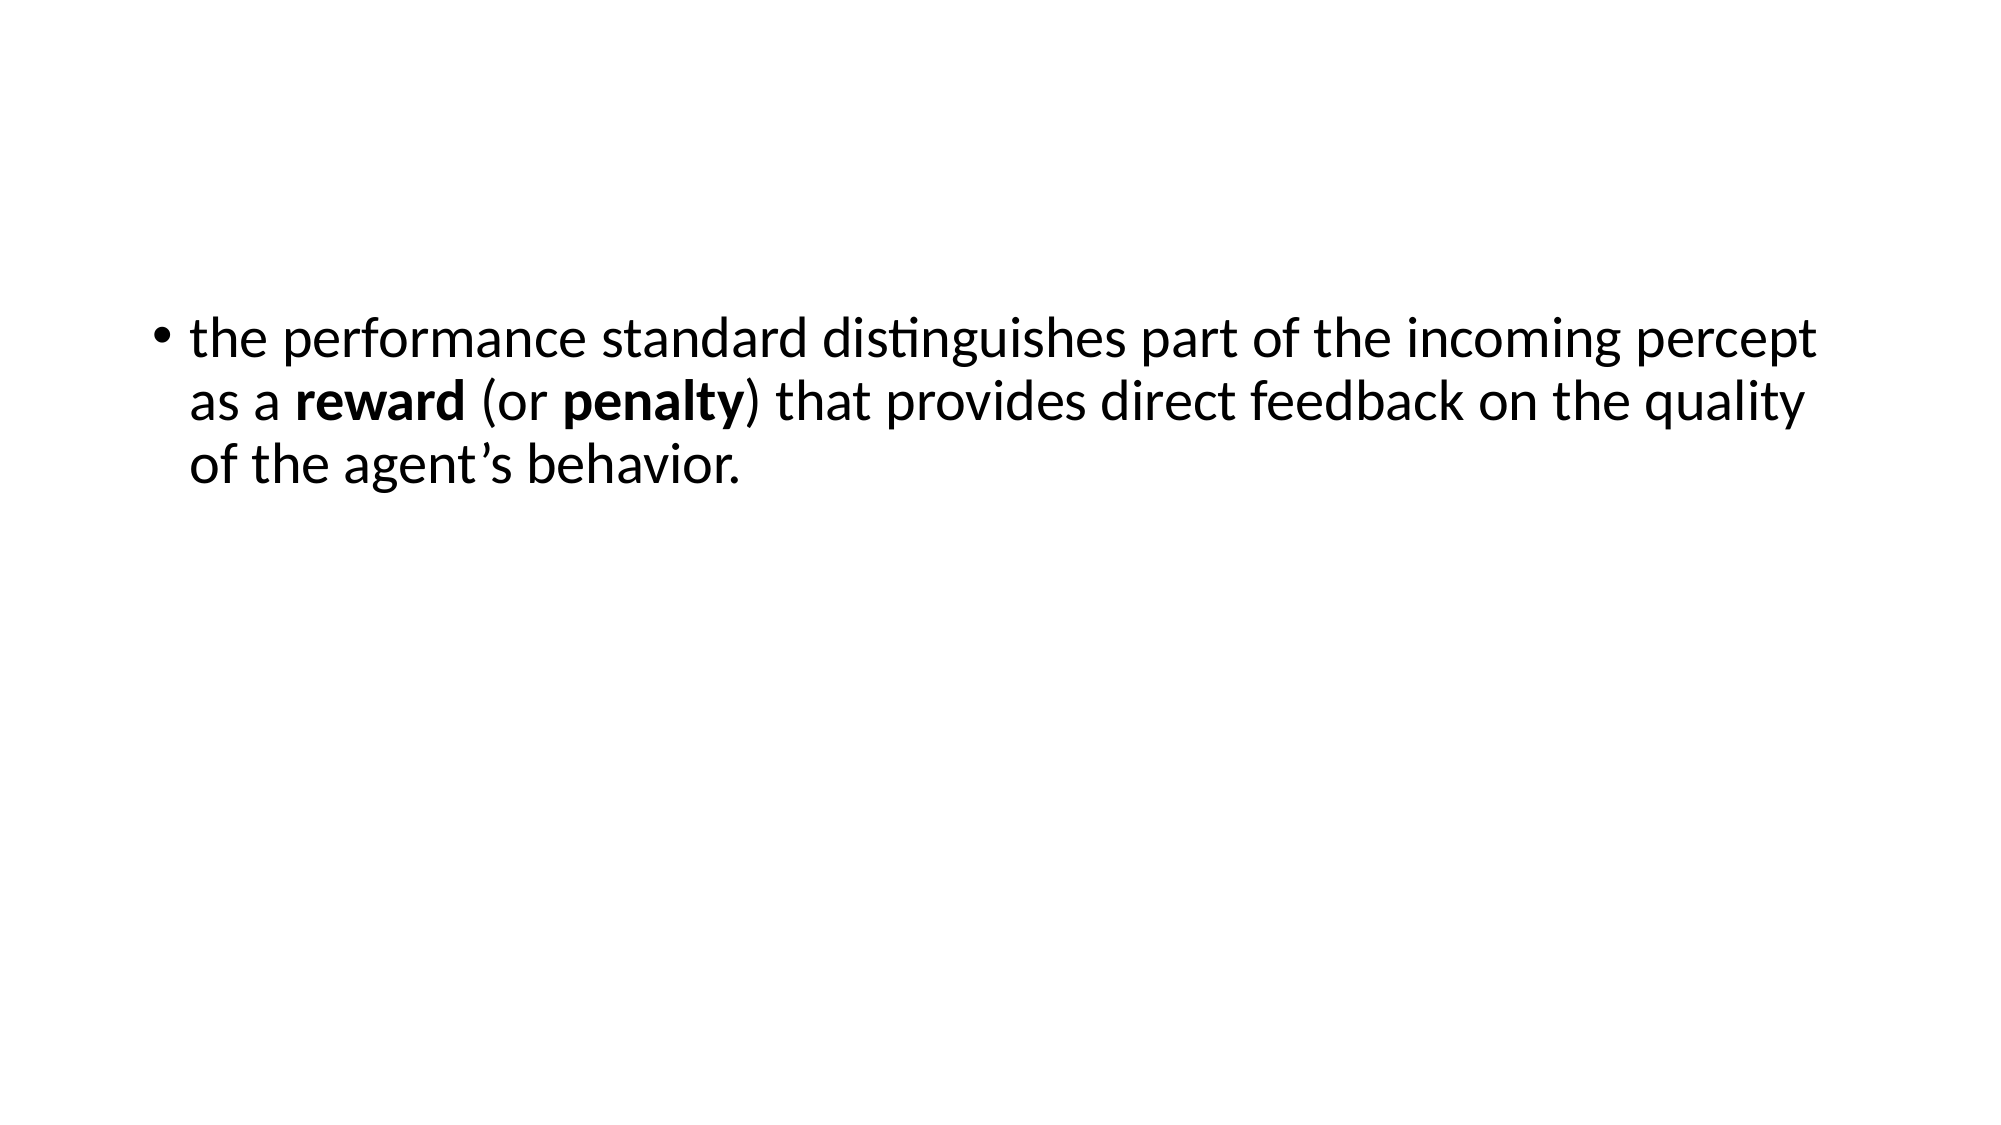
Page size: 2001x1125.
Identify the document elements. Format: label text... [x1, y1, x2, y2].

list the performance standard distinguishes part of the incoming percept as a reward (or penalty) that provides direct feedback on the quality of the agent’s behavior. [137, 299, 1863, 1014]
